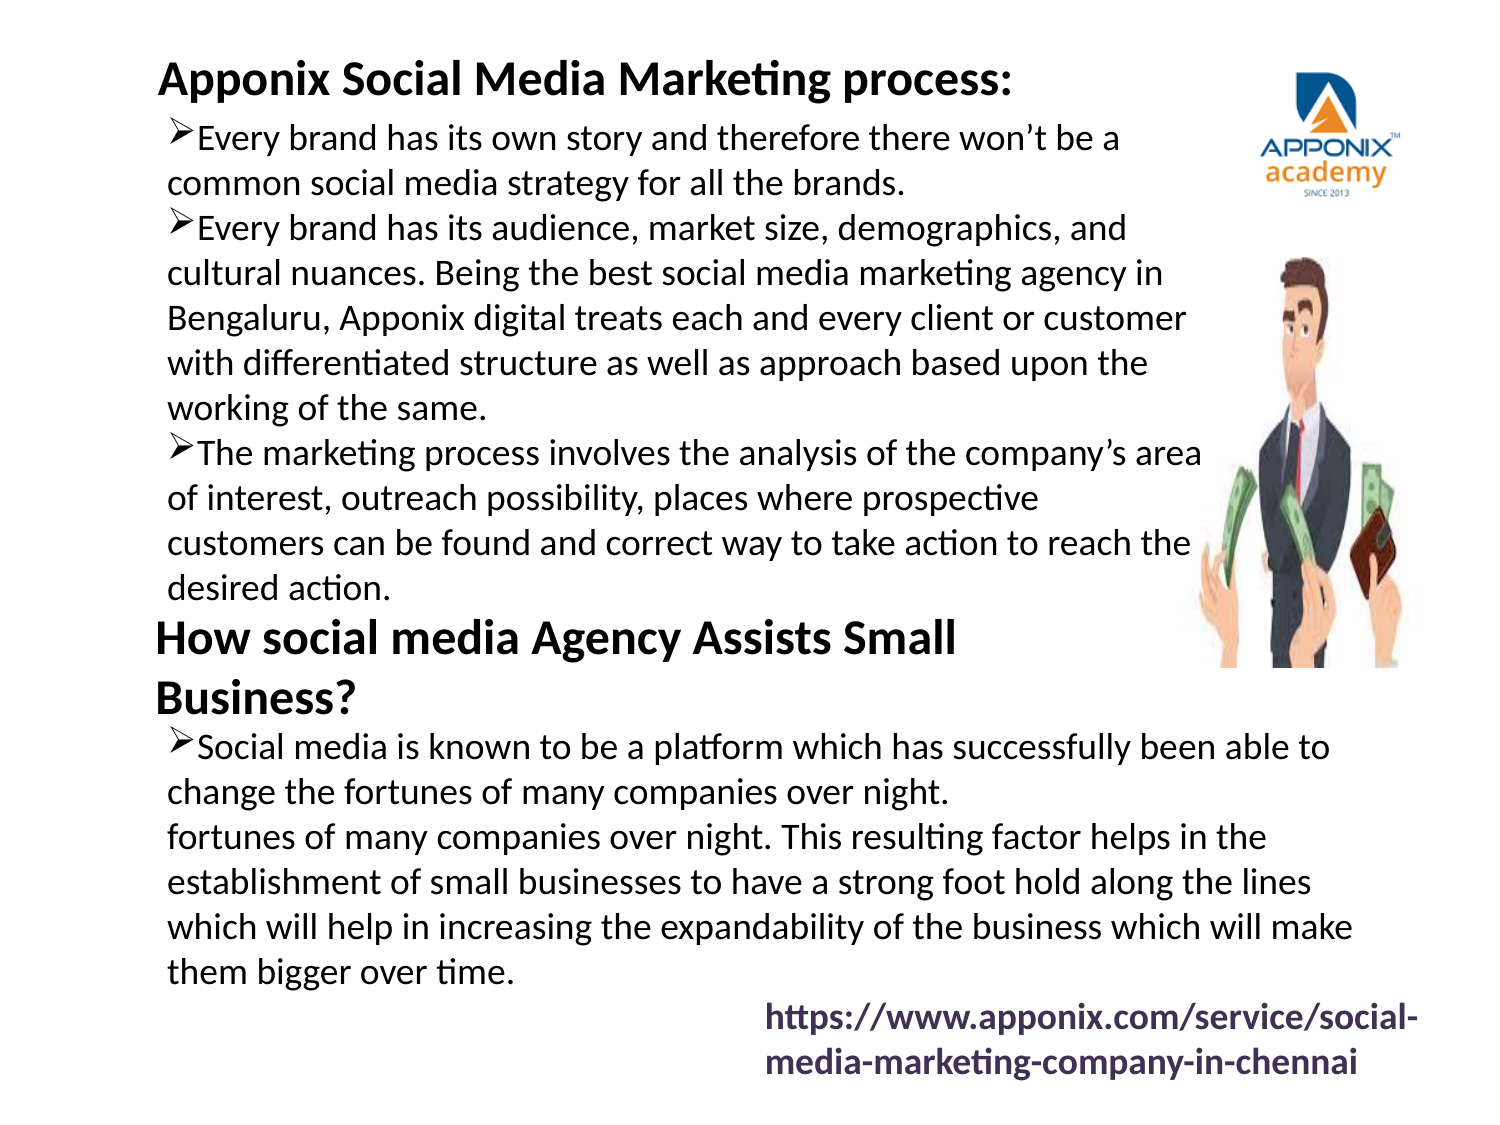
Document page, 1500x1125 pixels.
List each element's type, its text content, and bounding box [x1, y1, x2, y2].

text_box Every brand has its own story and therefore there won’t be a common social media strategy for all the brands. Every brand has its audience, market size, demographics, and cultural nuances. Being the best social media marketing agency in Bengaluru, Apponix digital treats each and every client or customer with differentiated structure as well as approach based upon the working of the same. The marketing process involves the analysis of the company’s area of interest, outreach possibility, places where prospective customers can be found and correct way to take action to reach the desired action. [152, 105, 1189, 616]
text_box https://www.apponix.com/service/social-media-marketing-company-in-chennai [749, 984, 1500, 1090]
text_box Social media is known to be a platform which has successfully been able to change the fortunes of many companies over night. fortunes of many companies over night. This resulting factor helps in the establishment of small businesses to have a strong foot hold along the lines which will help in increasing the expandability of the business which will make them bigger over time. [152, 714, 1418, 1000]
picture [1101, 0, 1500, 669]
text_box How social media Agency Assists Small Business? [140, 597, 1090, 733]
title Apponix Social Media Marketing process: [70, 0, 1102, 211]
